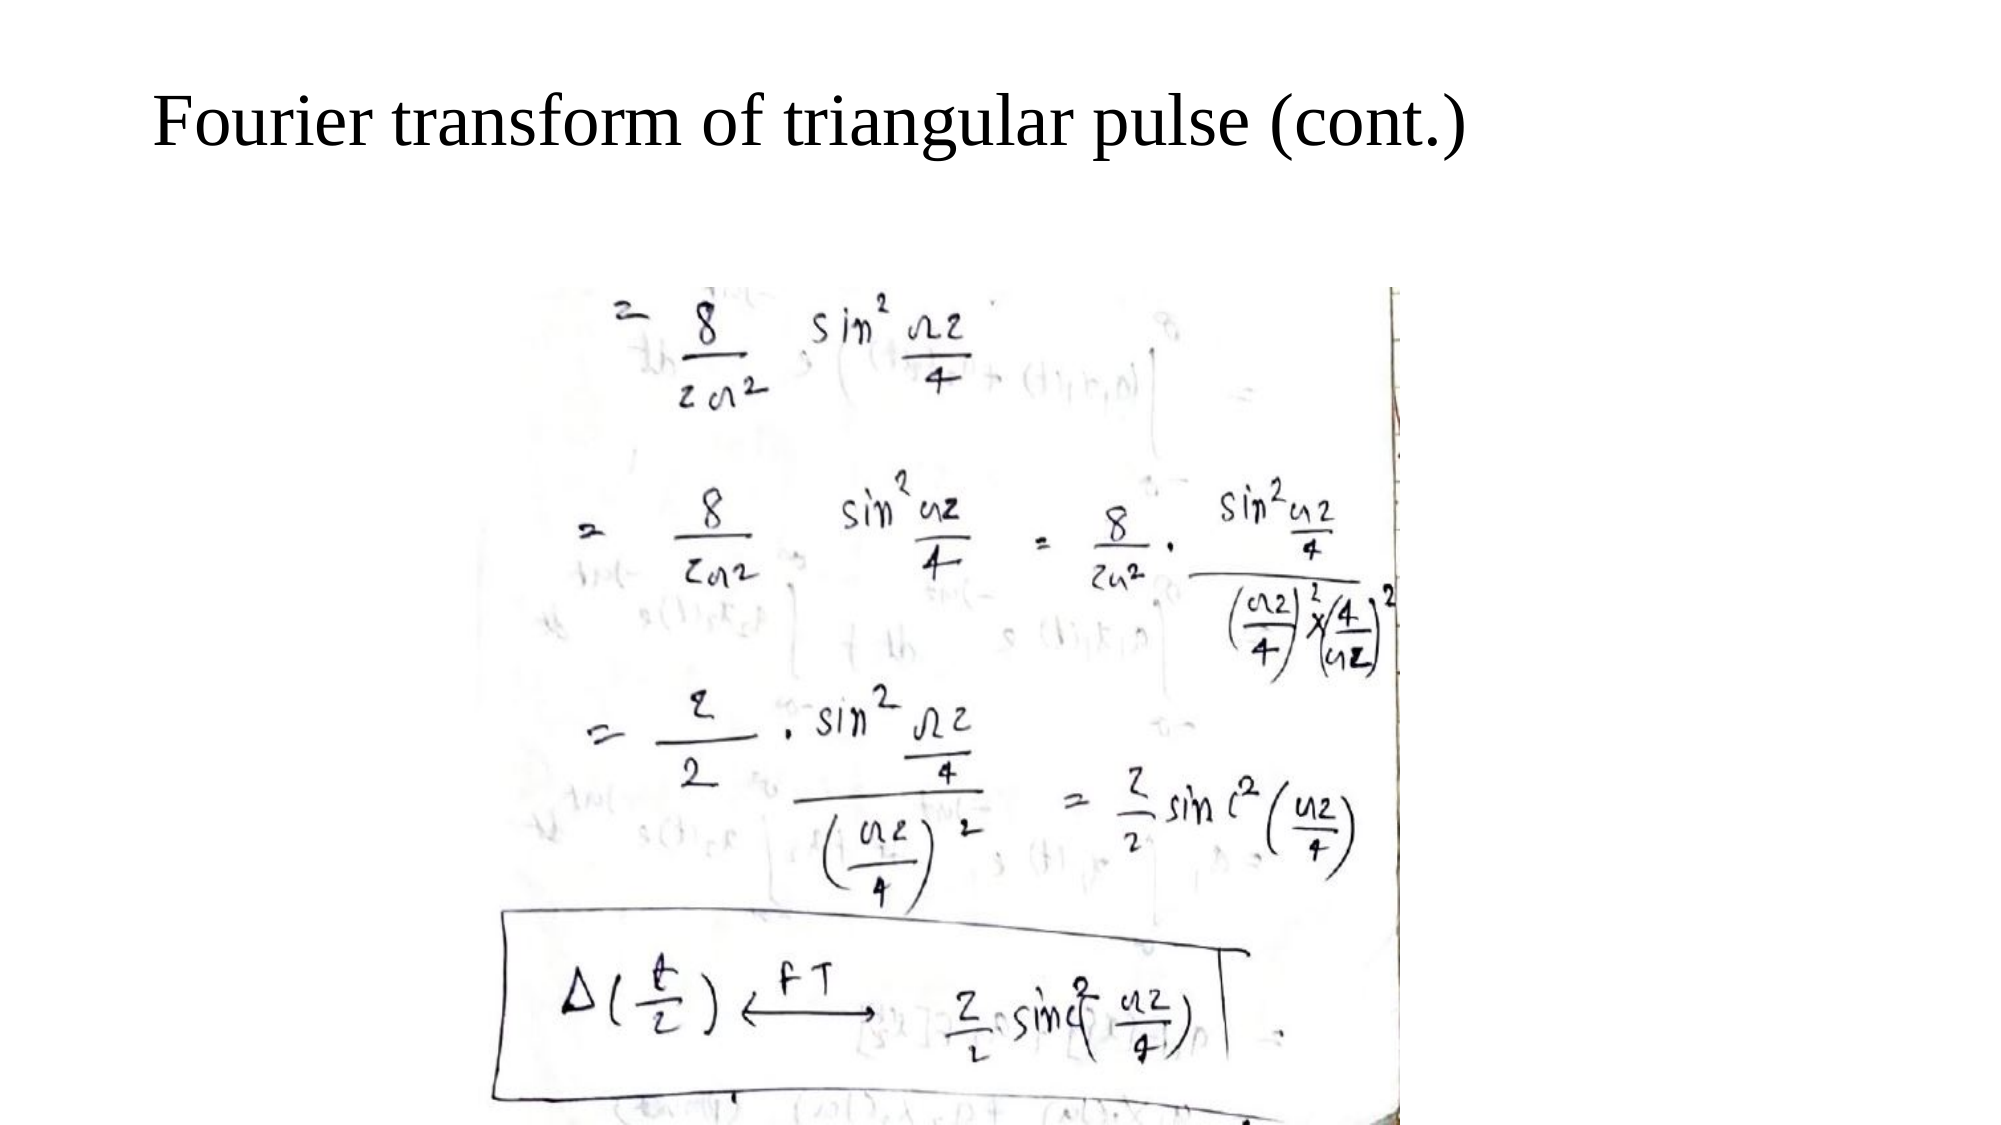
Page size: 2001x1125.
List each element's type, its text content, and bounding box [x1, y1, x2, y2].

title Fourier transform of triangular pulse (cont.) [137, 59, 1863, 183]
picture [435, 287, 1401, 1125]
